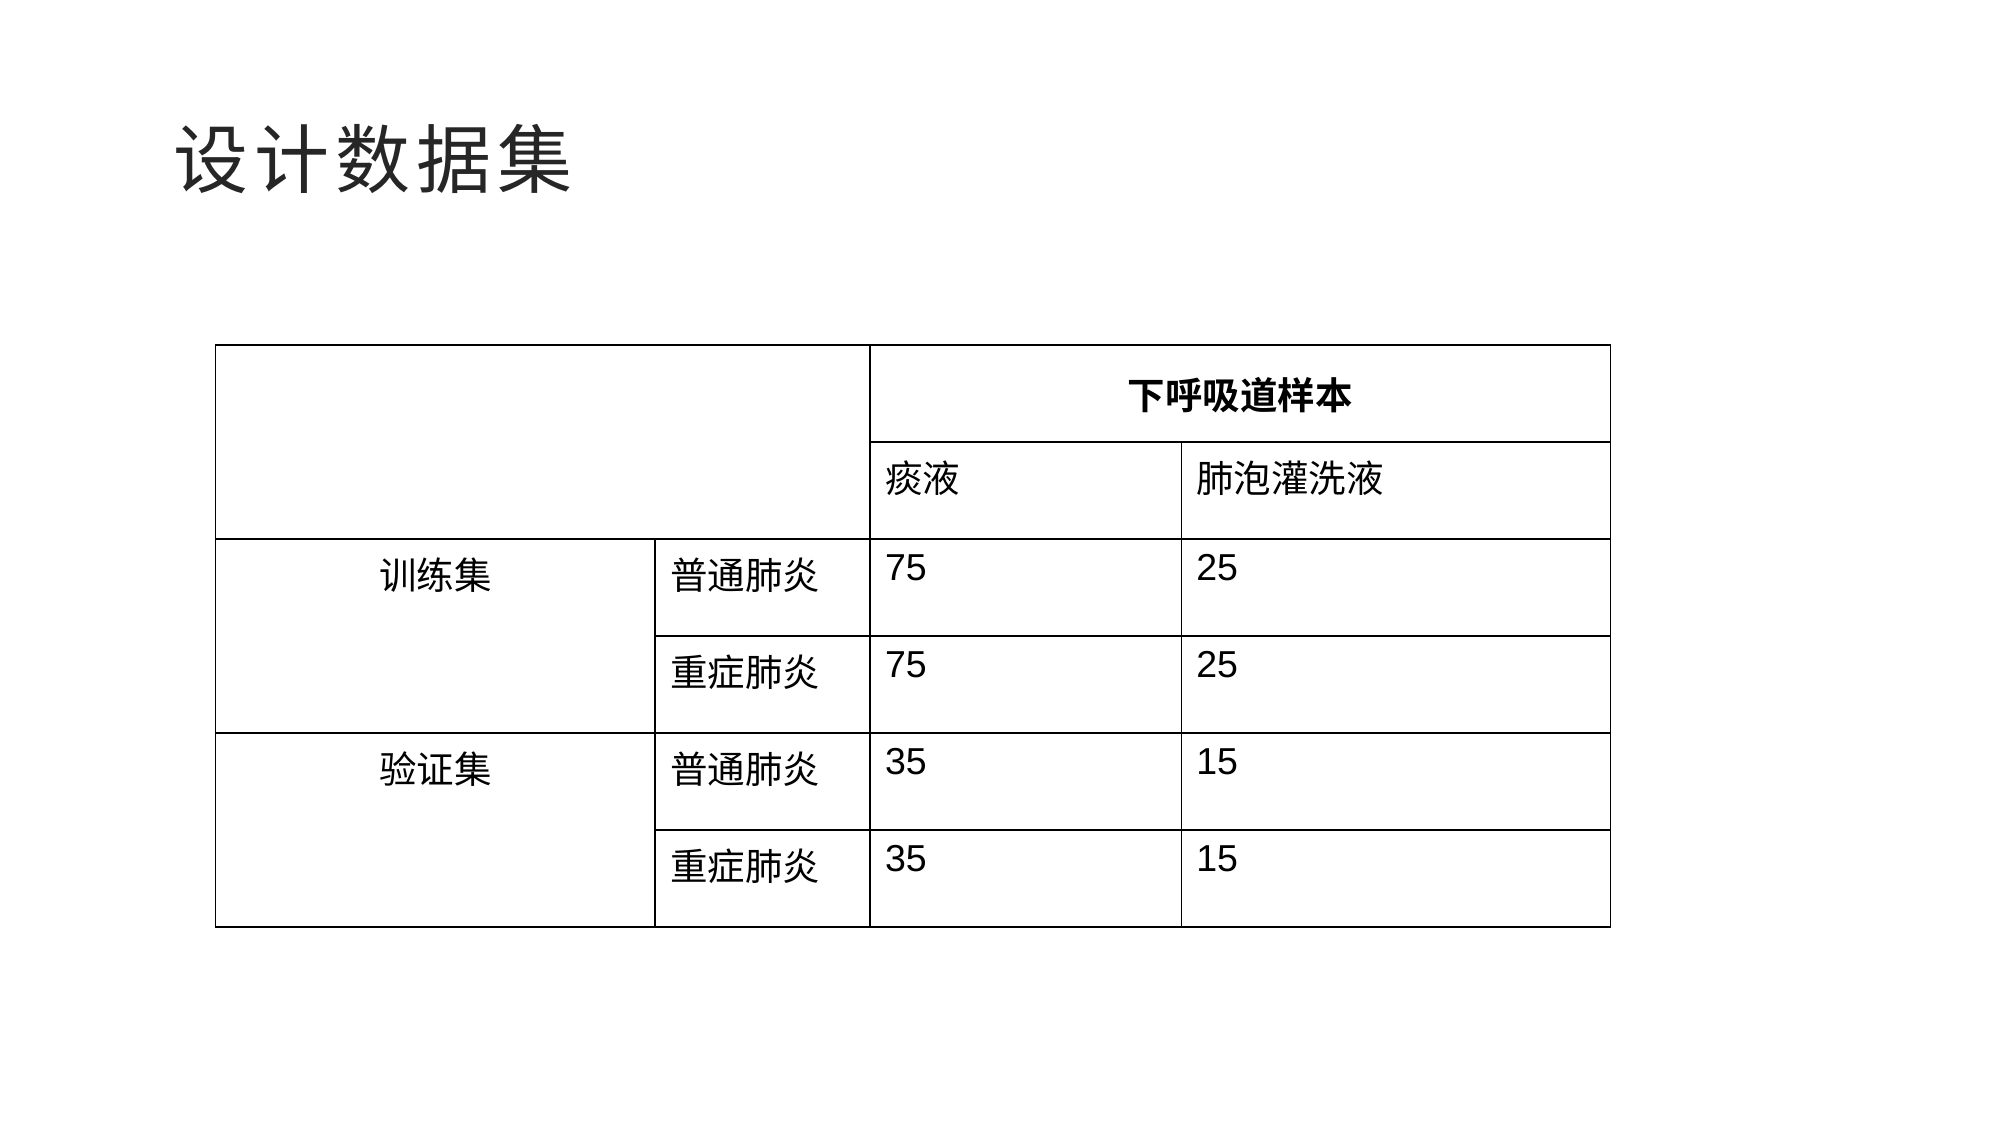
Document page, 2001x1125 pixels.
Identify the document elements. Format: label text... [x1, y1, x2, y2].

table_cell 训练集 [216, 540, 654, 732]
table_cell 重症肺炎 [656, 637, 869, 732]
table_cell 痰液 [871, 443, 1181, 538]
table_cell 25 [1182, 637, 1610, 732]
table_cell 重症肺炎 [656, 831, 869, 926]
table_cell 75 [871, 637, 1181, 732]
table_cell 普通肺炎 [656, 540, 869, 635]
table_cell 15 [1182, 734, 1610, 829]
table_cell 75 [871, 540, 1181, 635]
table_header [216, 346, 869, 538]
title 设计数据集 [158, 99, 1638, 216]
table_cell 15 [1182, 831, 1610, 926]
table_cell 25 [1182, 540, 1610, 635]
table_cell 验证集 [216, 734, 654, 926]
table_cell 35 [871, 831, 1181, 926]
table_cell 35 [871, 734, 1181, 829]
table_cell 肺泡灌洗液 [1182, 443, 1610, 538]
table_header 下呼吸道样本 [871, 346, 1610, 441]
table_cell 普通肺炎 [656, 734, 869, 829]
